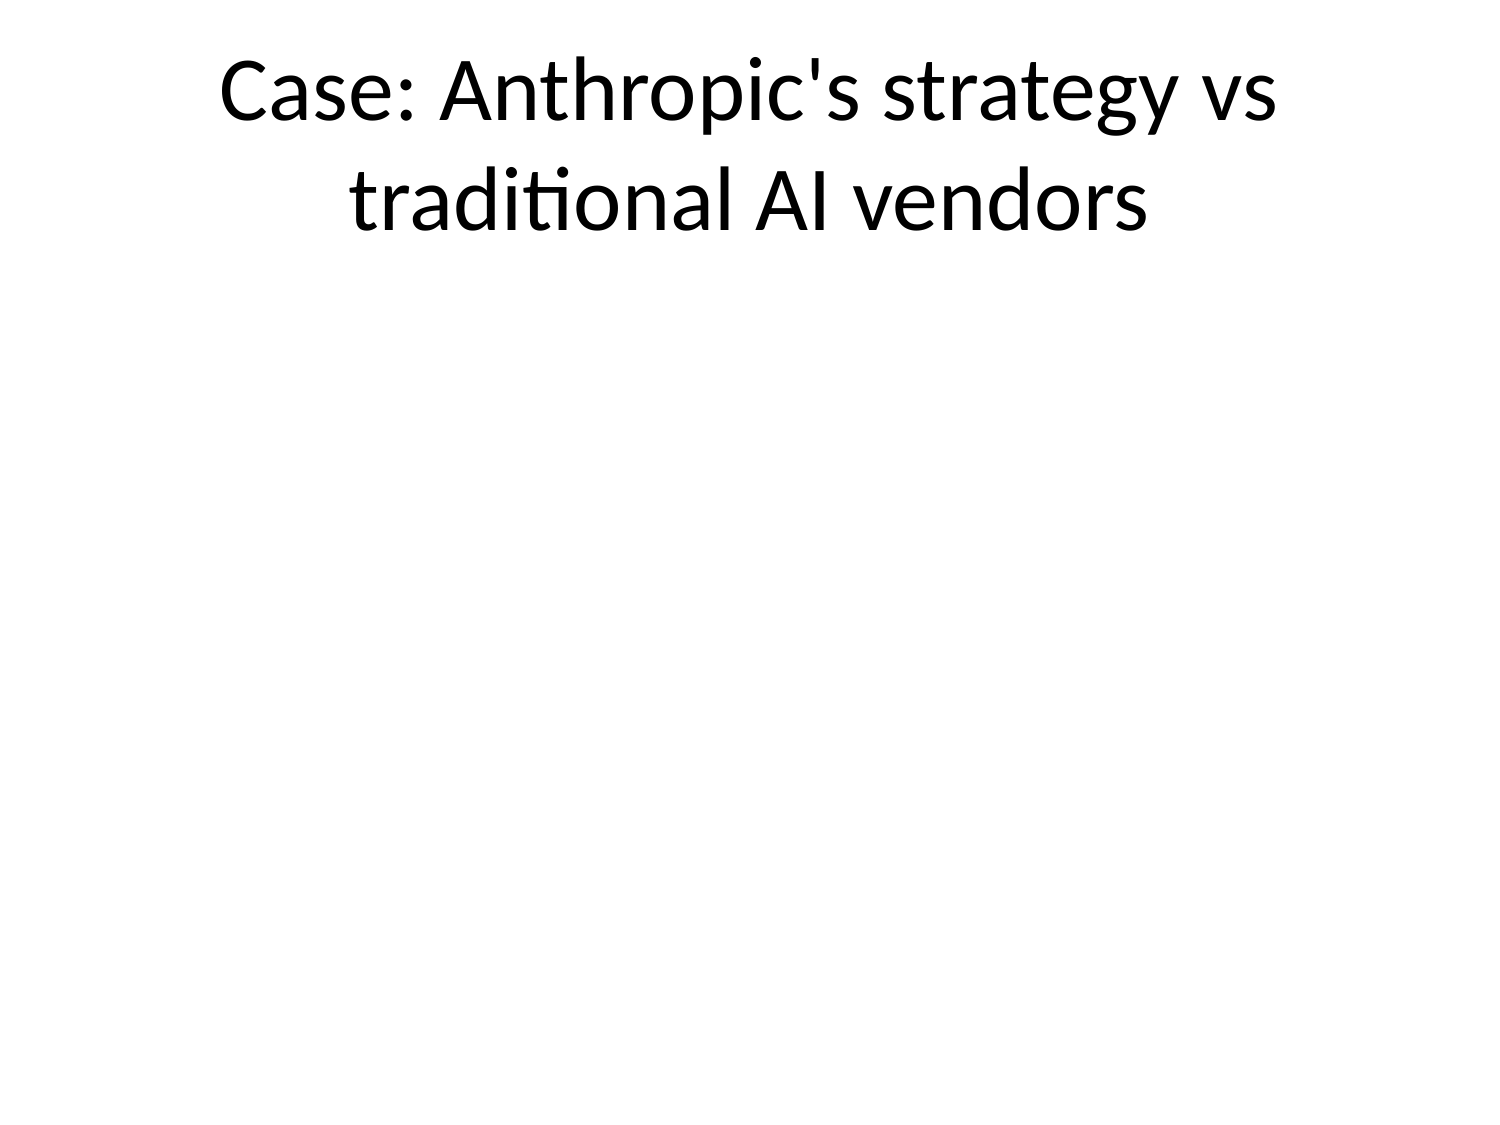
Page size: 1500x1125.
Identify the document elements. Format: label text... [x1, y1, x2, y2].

title Case: Anthropic's strategy vs traditional AI vendors [75, 45, 1425, 233]
